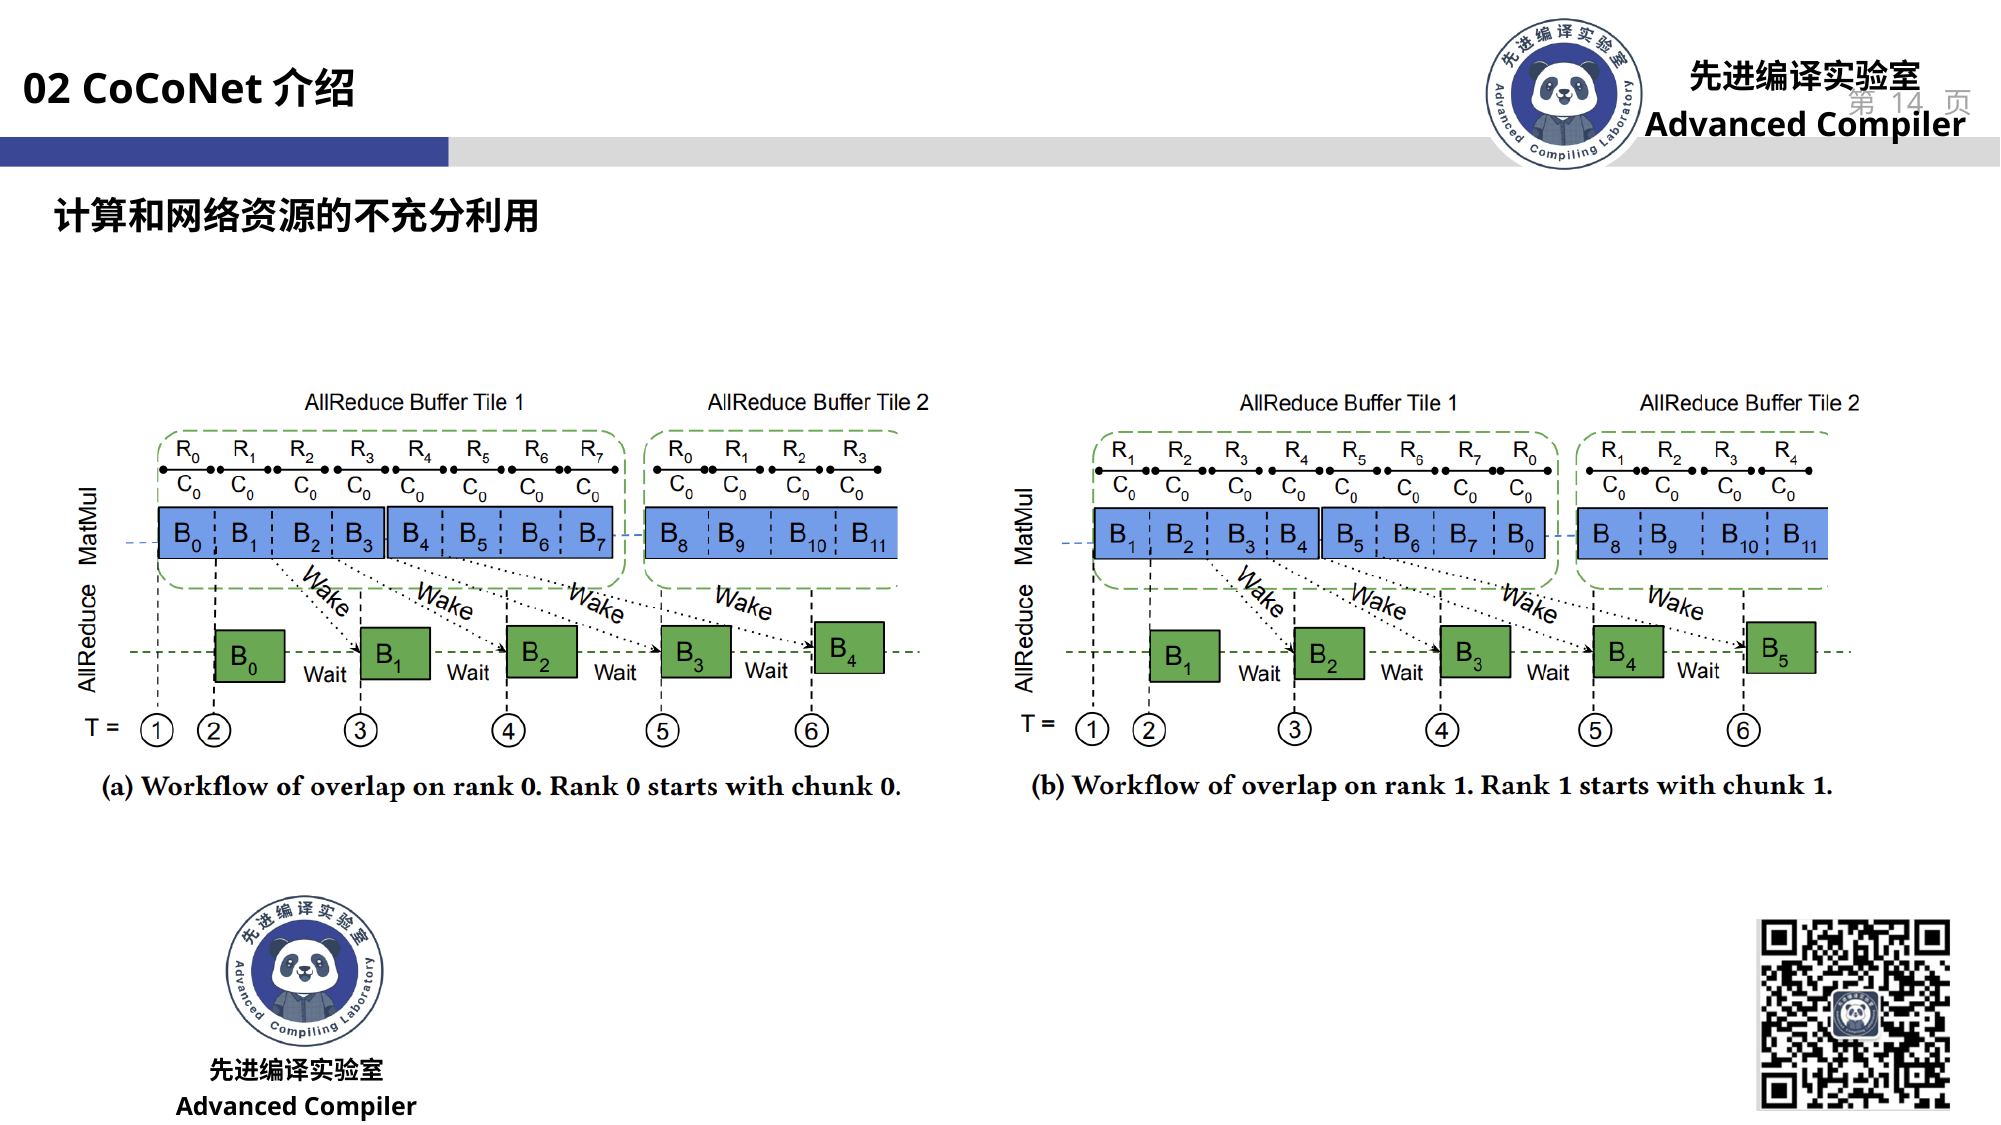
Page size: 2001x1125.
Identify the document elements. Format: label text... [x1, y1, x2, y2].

picture [31, 361, 1906, 822]
picture [217, 886, 392, 1054]
picture [1756, 919, 1951, 1111]
text_box 02 CoCoNet介绍 [8, 54, 823, 120]
picture [1477, 9, 1651, 177]
text_box 计算和网络资源的不充分利用 [38, 184, 556, 245]
